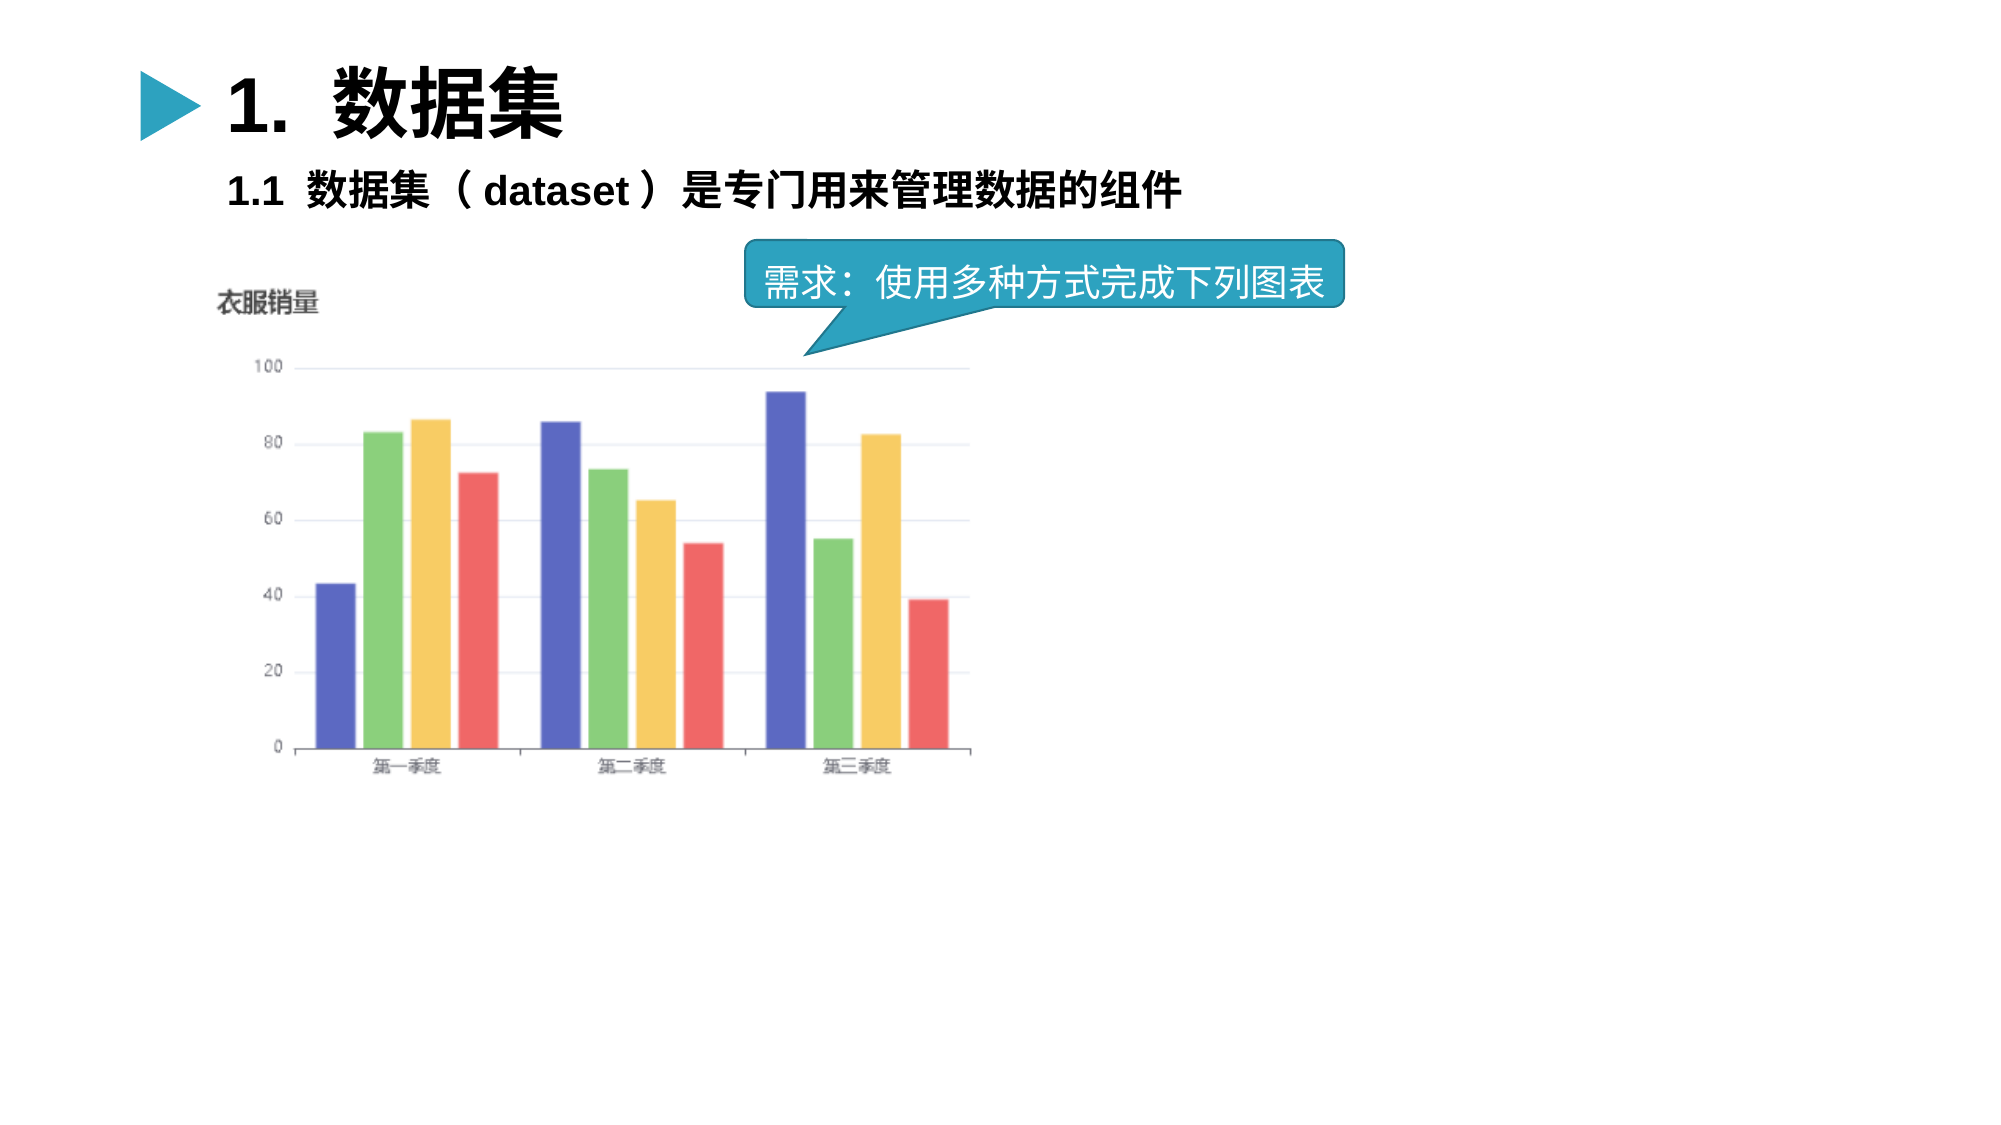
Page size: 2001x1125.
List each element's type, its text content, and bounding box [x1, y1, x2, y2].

text_box 1. 数据集 [212, 47, 928, 156]
text_box [139, 68, 204, 143]
picture [201, 279, 1017, 797]
text_box 需求：使用多种方式完成下列图表 [744, 238, 1346, 308]
text_box 1.1 数据集（dataset）是专门用来管理数据的组件 [212, 156, 1213, 222]
